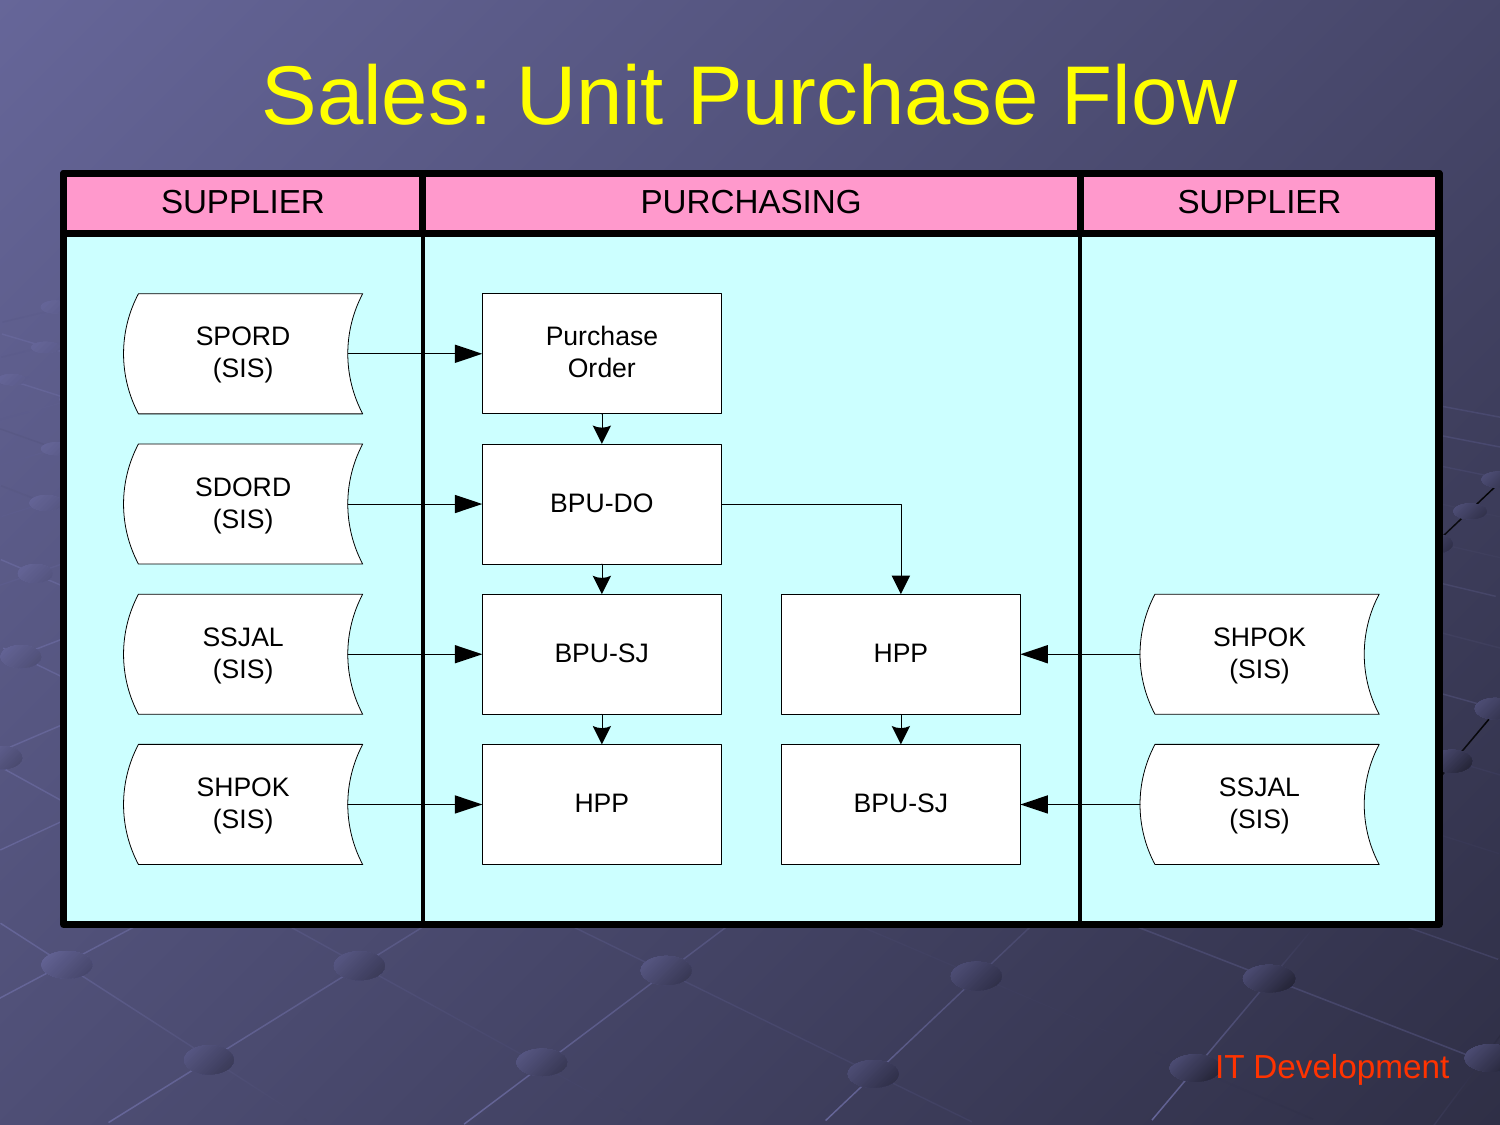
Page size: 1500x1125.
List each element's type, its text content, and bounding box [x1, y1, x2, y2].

title Sales: Unit Purchase Flow [74, 44, 1426, 138]
text_box IT Development [1200, 1037, 1465, 1093]
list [52, 162, 1451, 936]
